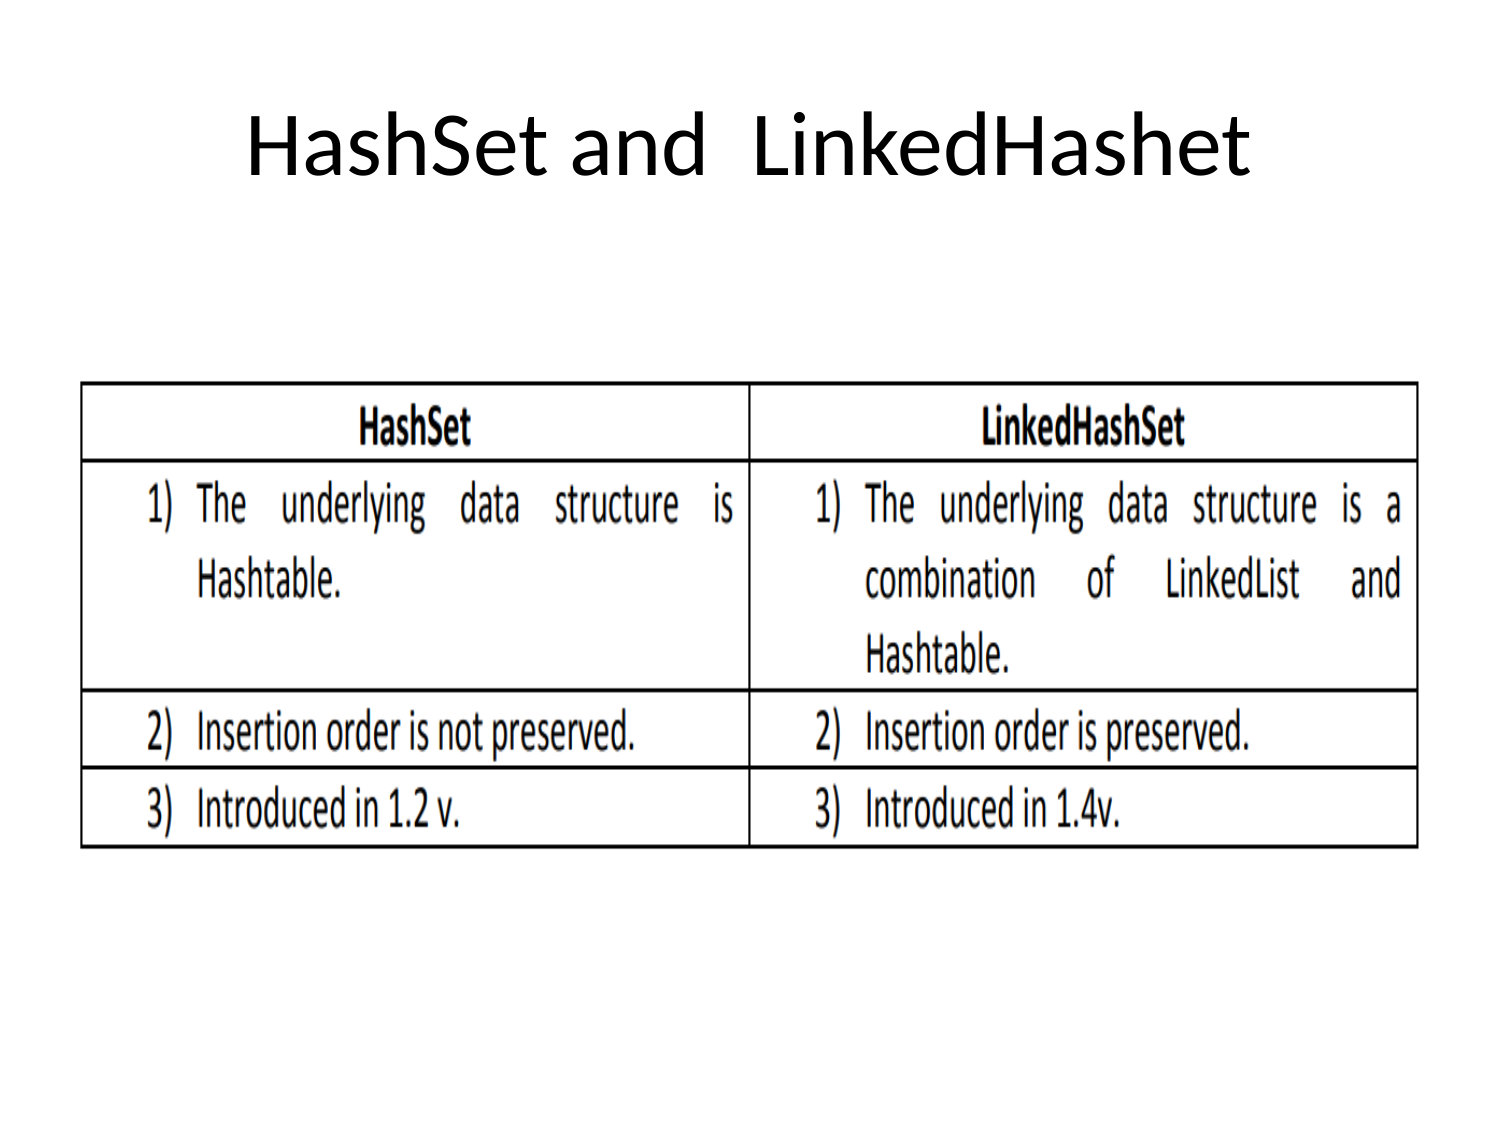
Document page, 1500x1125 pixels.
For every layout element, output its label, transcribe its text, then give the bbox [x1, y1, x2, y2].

title HashSet and LinkedHashet [75, 45, 1425, 233]
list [74, 374, 1426, 863]
